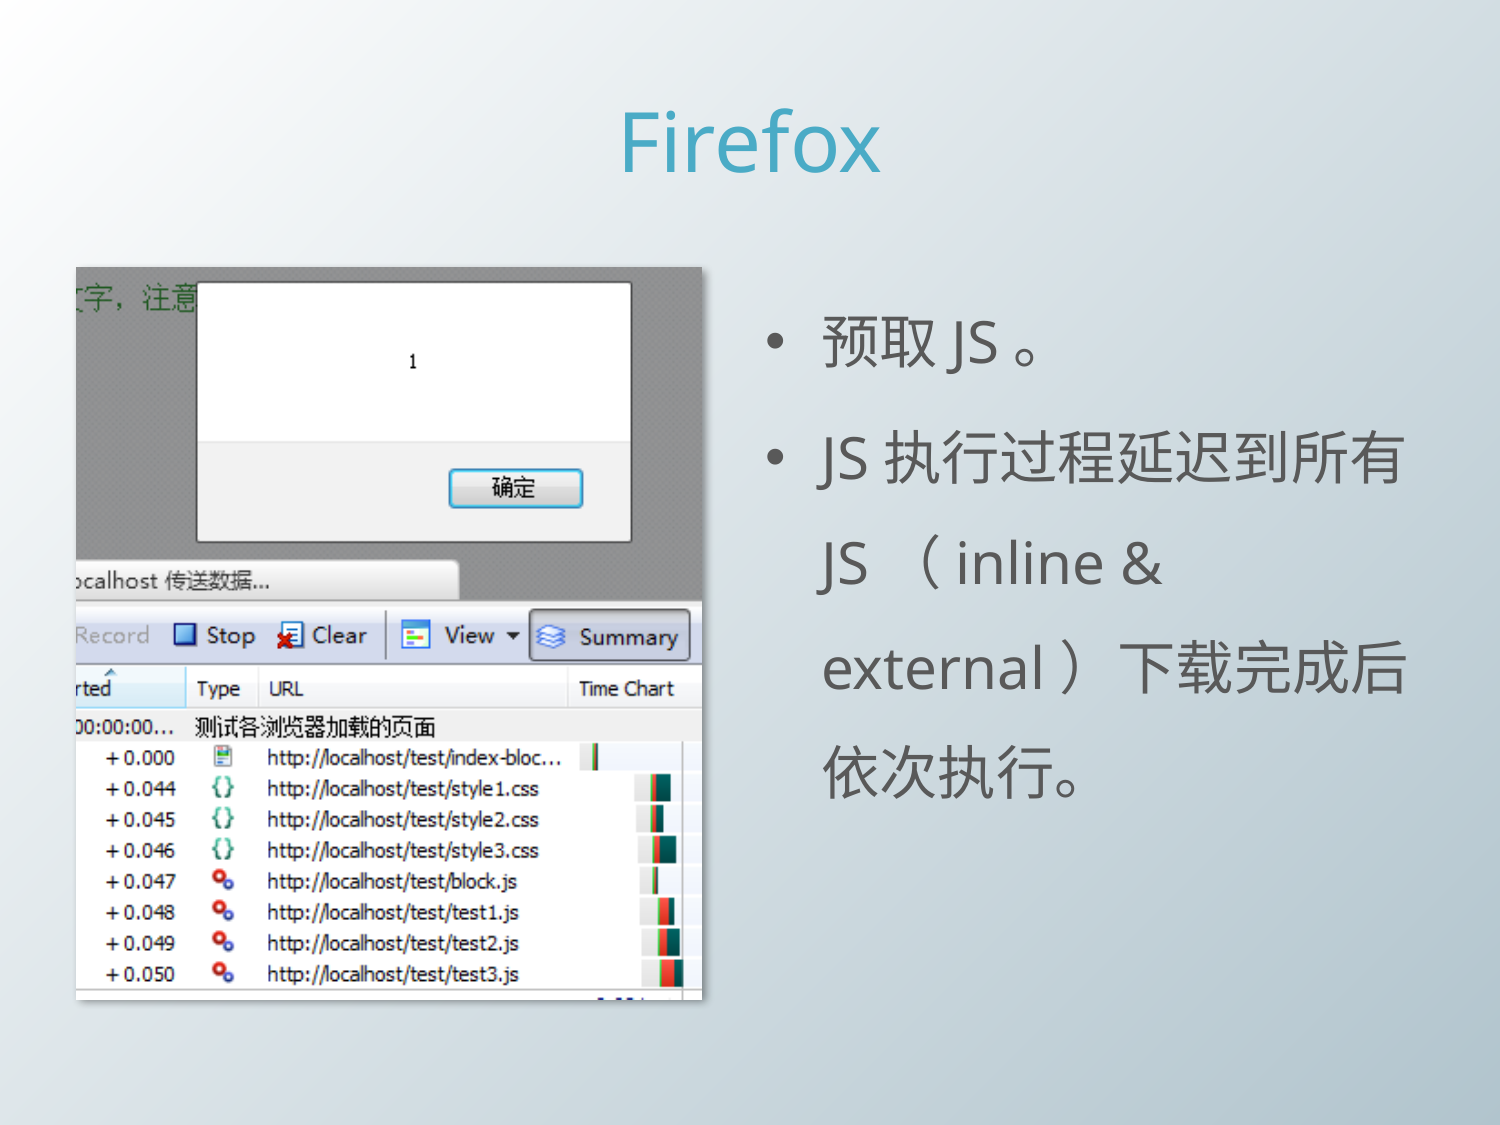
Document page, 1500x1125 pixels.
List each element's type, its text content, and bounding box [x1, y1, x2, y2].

title Firefox [75, 45, 1425, 233]
list 预取JS。 JS执行过程延迟到所有JS（inline & external）下载完成后依次执行。 [750, 262, 1425, 1005]
picture [76, 266, 703, 1000]
